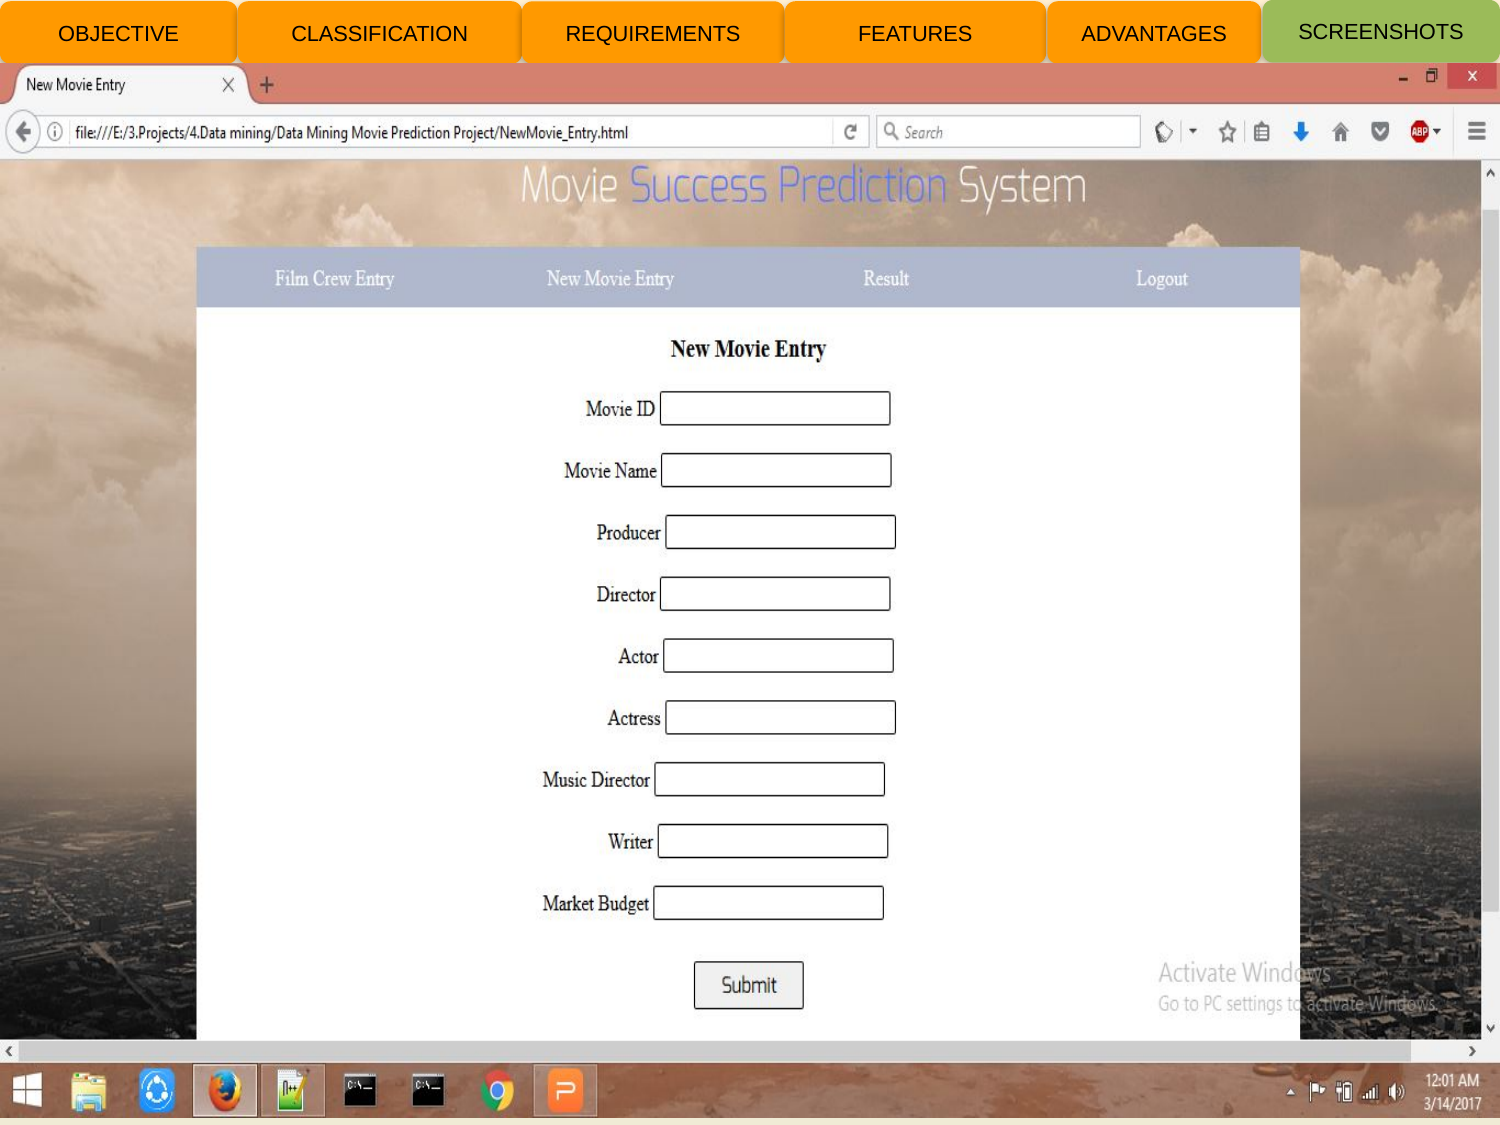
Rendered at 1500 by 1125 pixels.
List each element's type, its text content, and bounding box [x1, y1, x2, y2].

picture [0, 63, 1500, 1119]
text_box CLASSIFICATION [235, 0, 521, 62]
text_box FEATURES [782, 0, 1046, 62]
text_box SCREENSHOTS [1260, 0, 1500, 63]
text_box OBJECTIVE [0, 0, 237, 63]
text_box REQUIREMENTS [519, 0, 784, 62]
text_box ADVANTAGES [1045, 0, 1261, 62]
